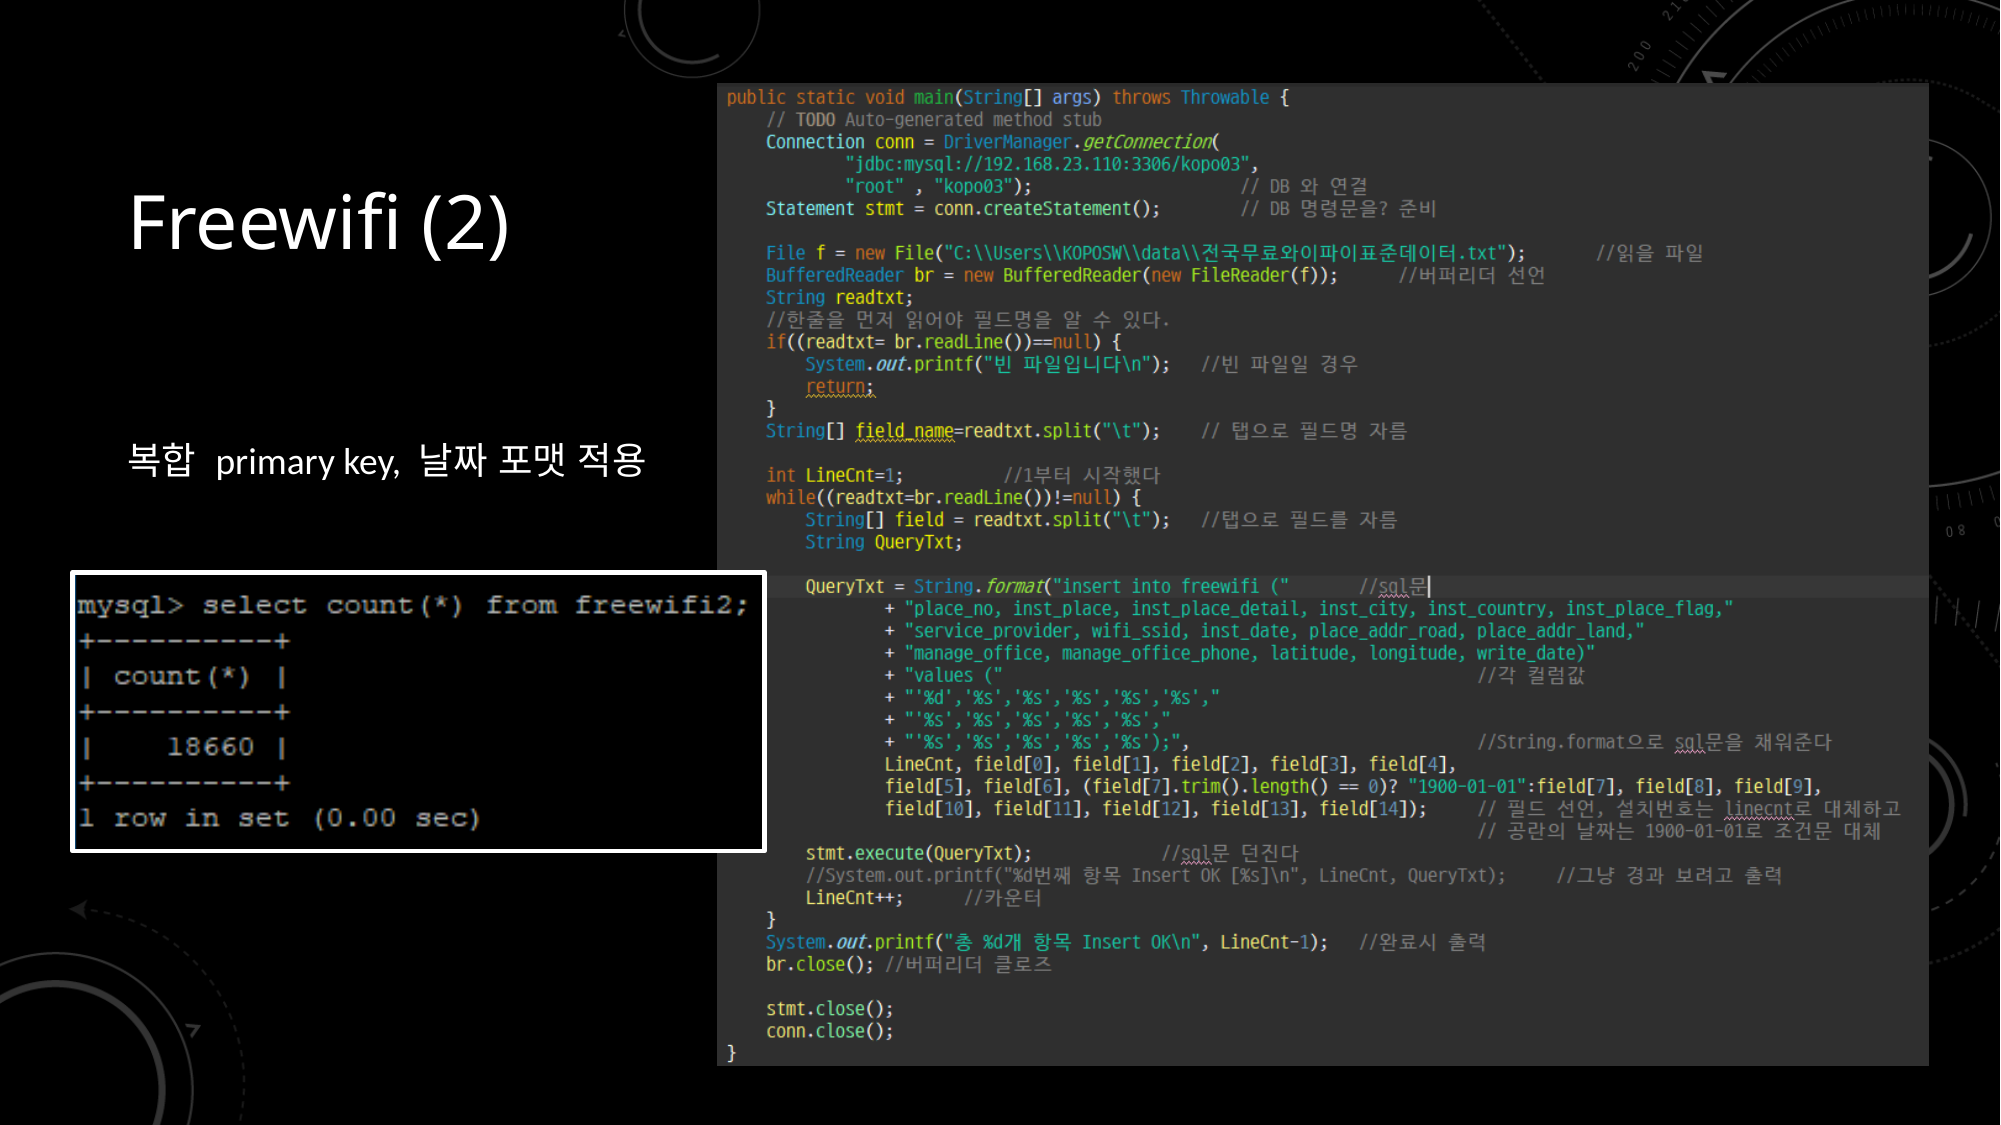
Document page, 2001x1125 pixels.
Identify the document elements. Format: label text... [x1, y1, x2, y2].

picture [0, 0, 2000, 1125]
text_box 복합 primary key, 날짜 포맷 적용 [112, 429, 693, 490]
title Freewifi (2) [112, 99, 711, 339]
